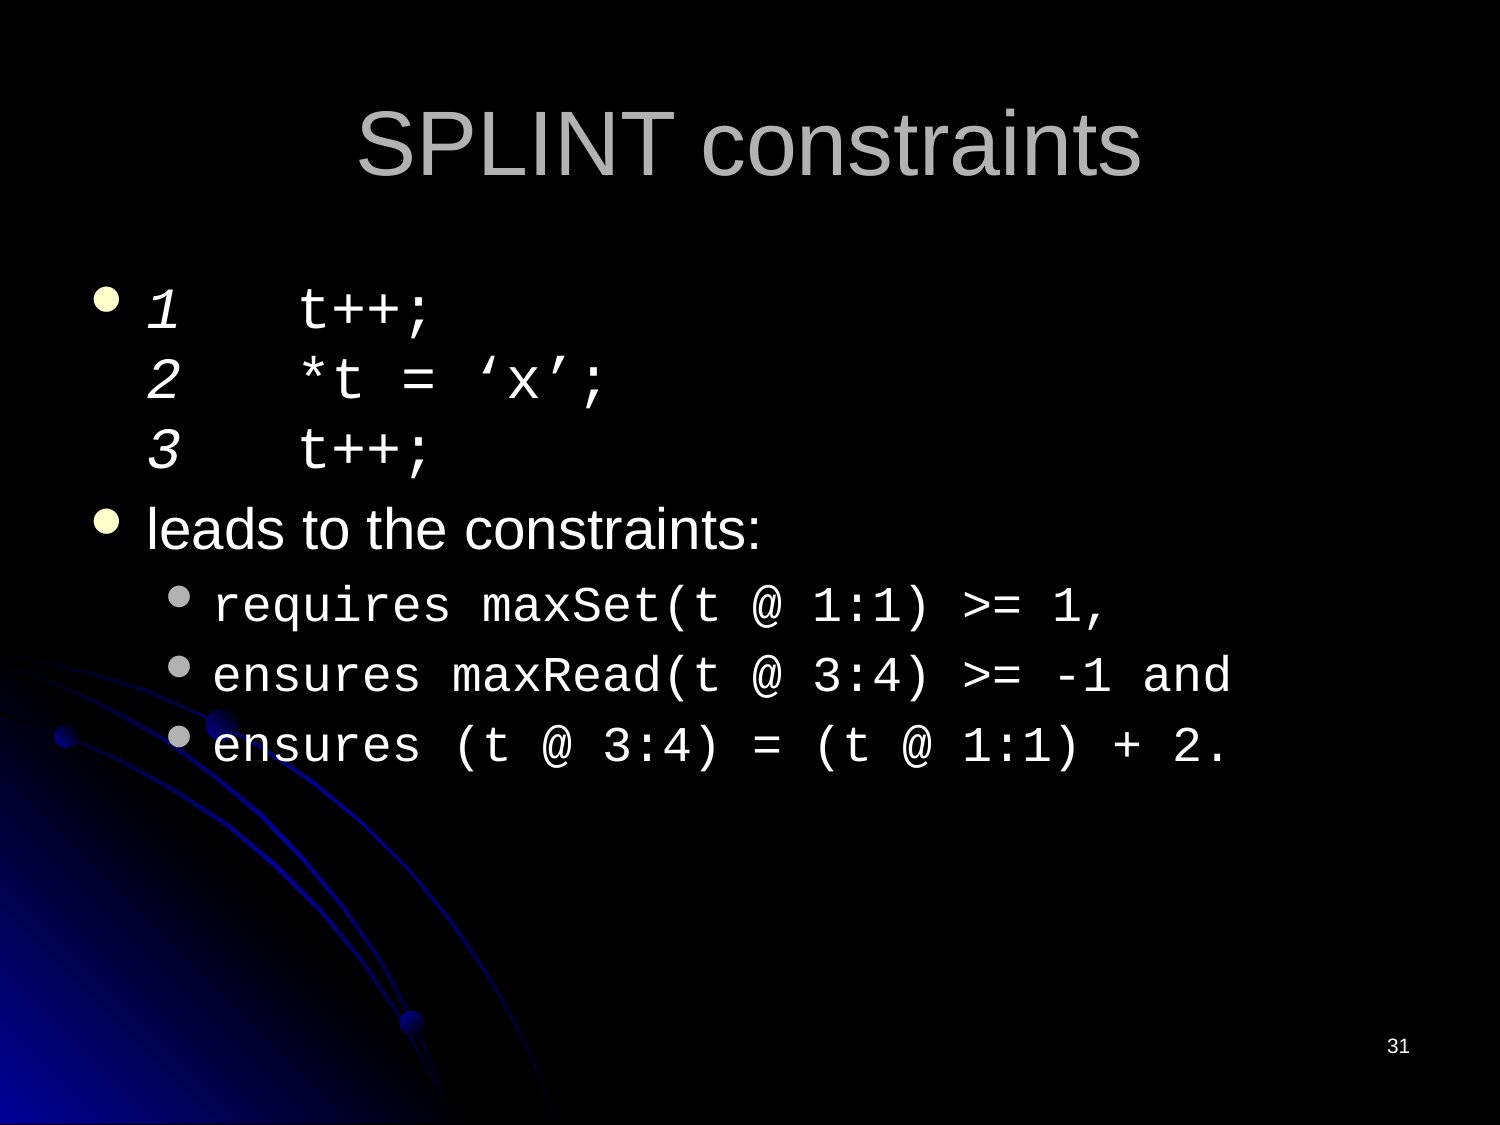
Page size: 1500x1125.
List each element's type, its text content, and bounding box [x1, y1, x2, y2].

list 1 t++; 2 *t = ‘x’; 3 t++; leads to the constraints: requires maxSet(t @ 1:1) >= 1, ensures maxRead(t @ 3:4) >= -1 and ensures (t @ 3:4) = (t @ 1:1) + 2. [74, 262, 1426, 1006]
title SPLINT constraints [74, 45, 1426, 233]
slide_number 31 [1074, 1024, 1426, 1101]
